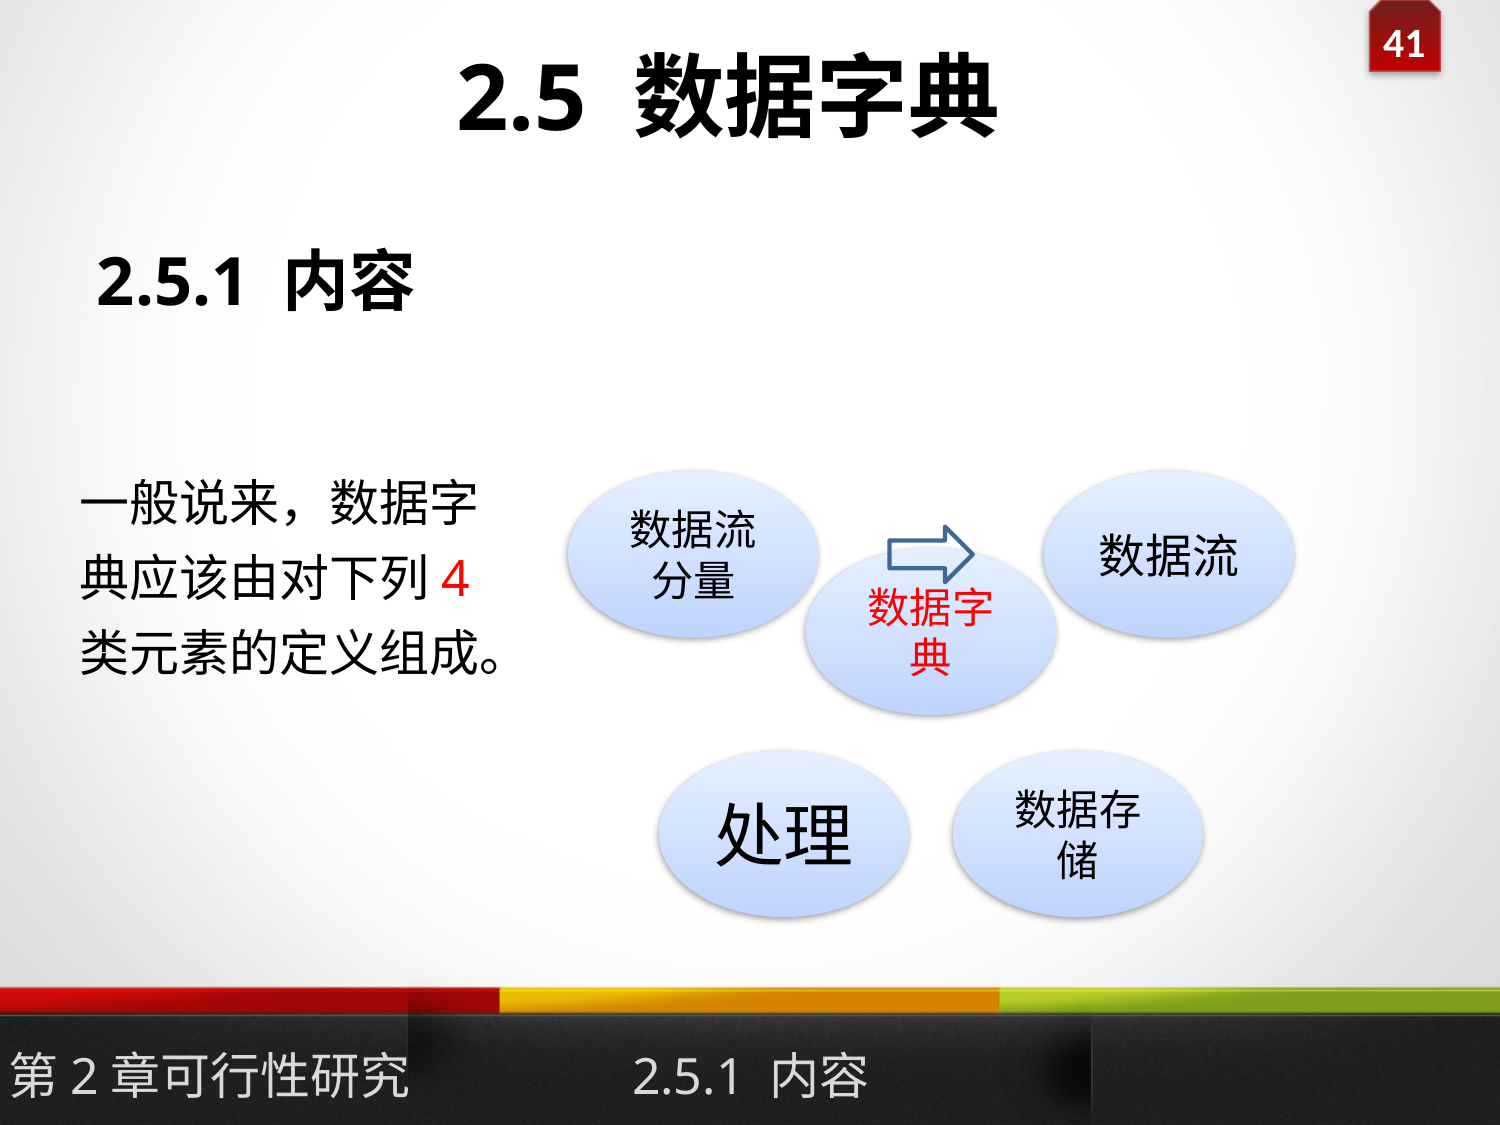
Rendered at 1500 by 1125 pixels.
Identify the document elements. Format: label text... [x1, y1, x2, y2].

text_box 2.5.1 内容 [456, 1035, 1046, 1114]
title 2.5 数据字典 [52, 0, 1404, 188]
text_box 一般说来，数据字典应该由对下列4类元素的定义组成。 [64, 448, 425, 689]
picture [0, 0, 1500, 1125]
text_box 2.5.1 内容 [80, 230, 479, 328]
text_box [430, 298, 1432, 966]
text_box 第2章可行性研究 [0, 1035, 437, 1114]
